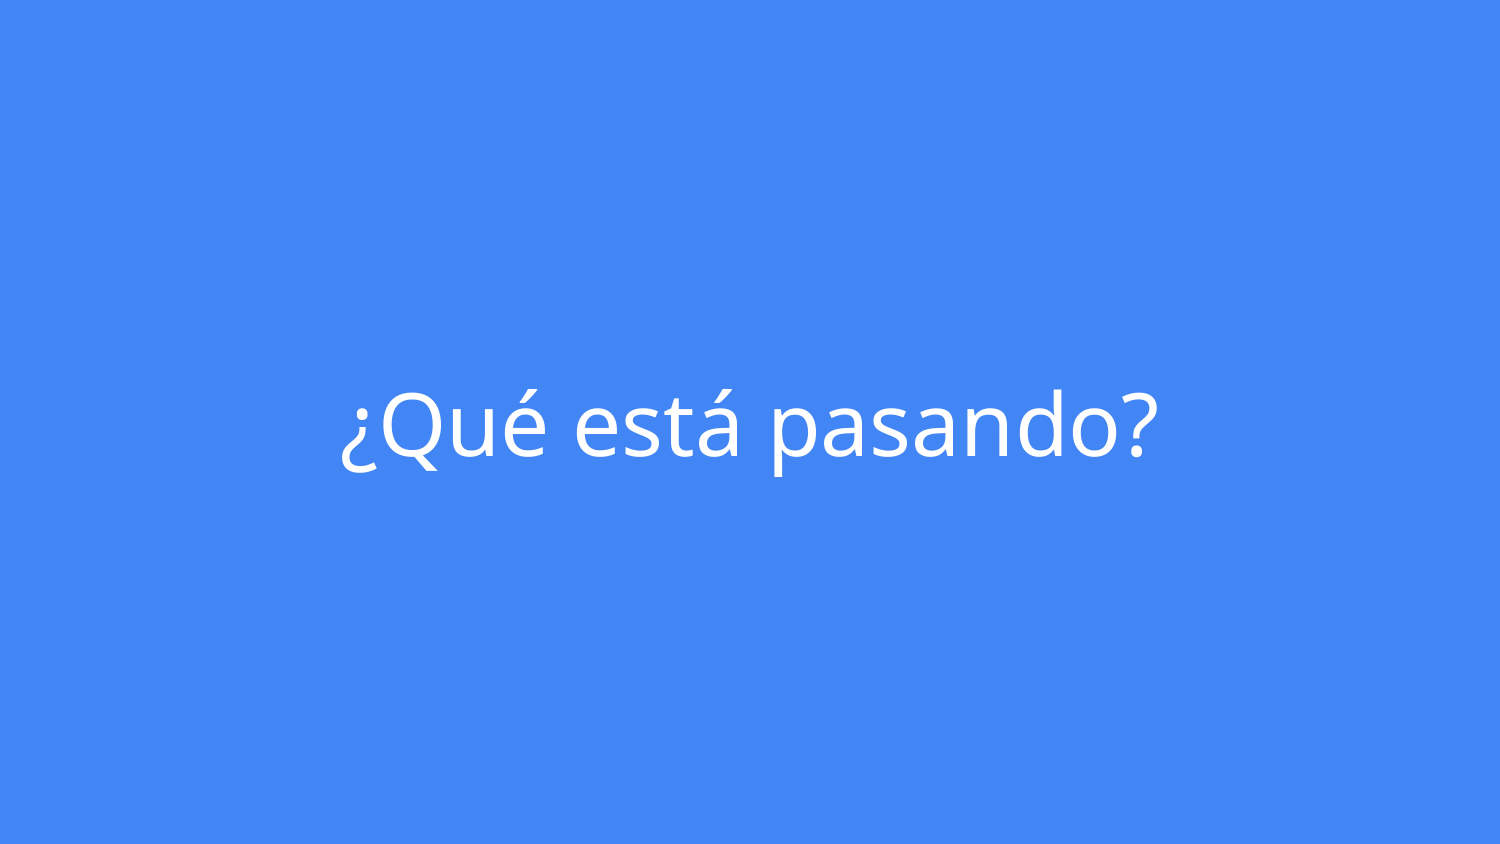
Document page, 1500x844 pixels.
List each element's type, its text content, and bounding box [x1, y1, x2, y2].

title ¿Qué está pasando? [75, 338, 1425, 505]
